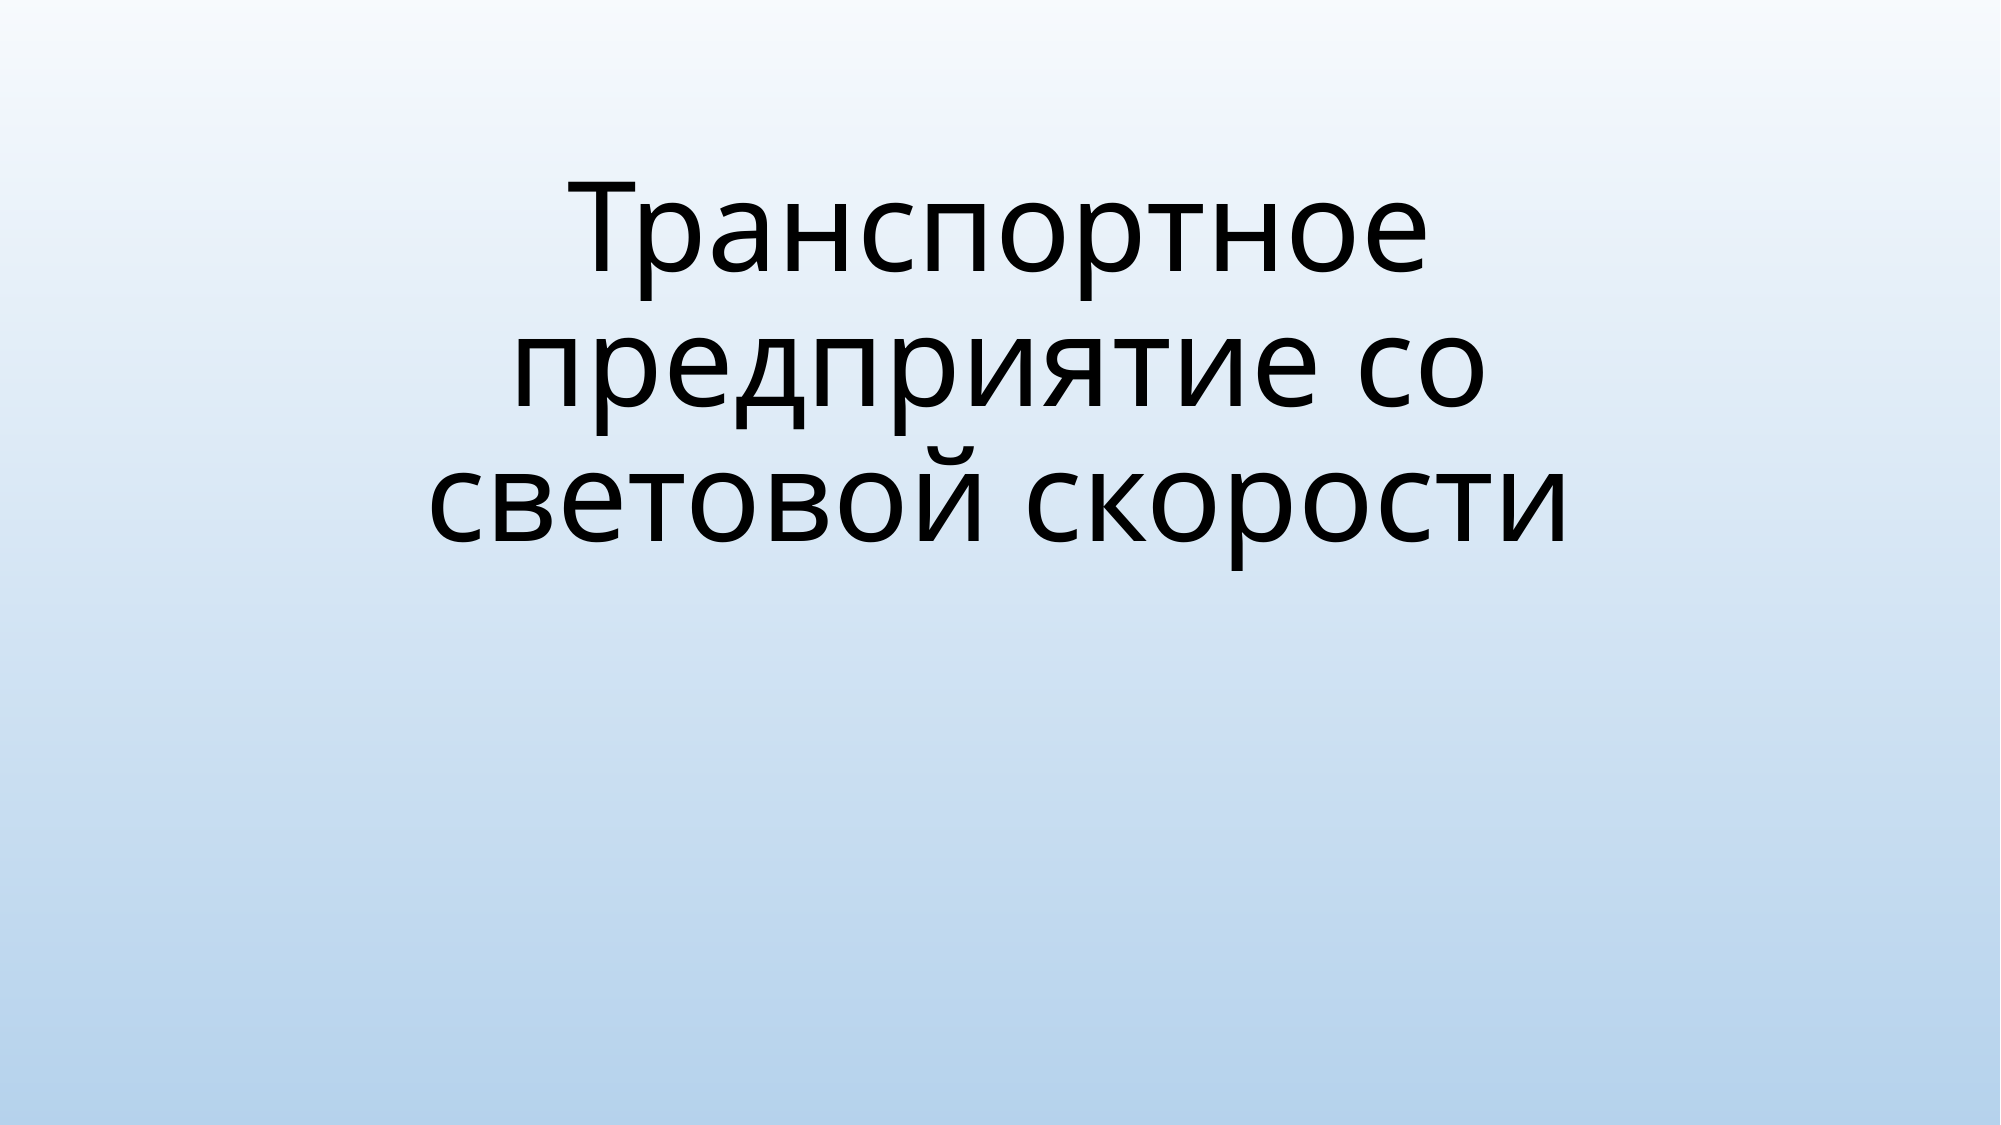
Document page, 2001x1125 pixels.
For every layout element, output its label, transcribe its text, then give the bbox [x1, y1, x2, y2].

title Транспортное предприятие со световой скорости [249, 184, 1750, 576]
